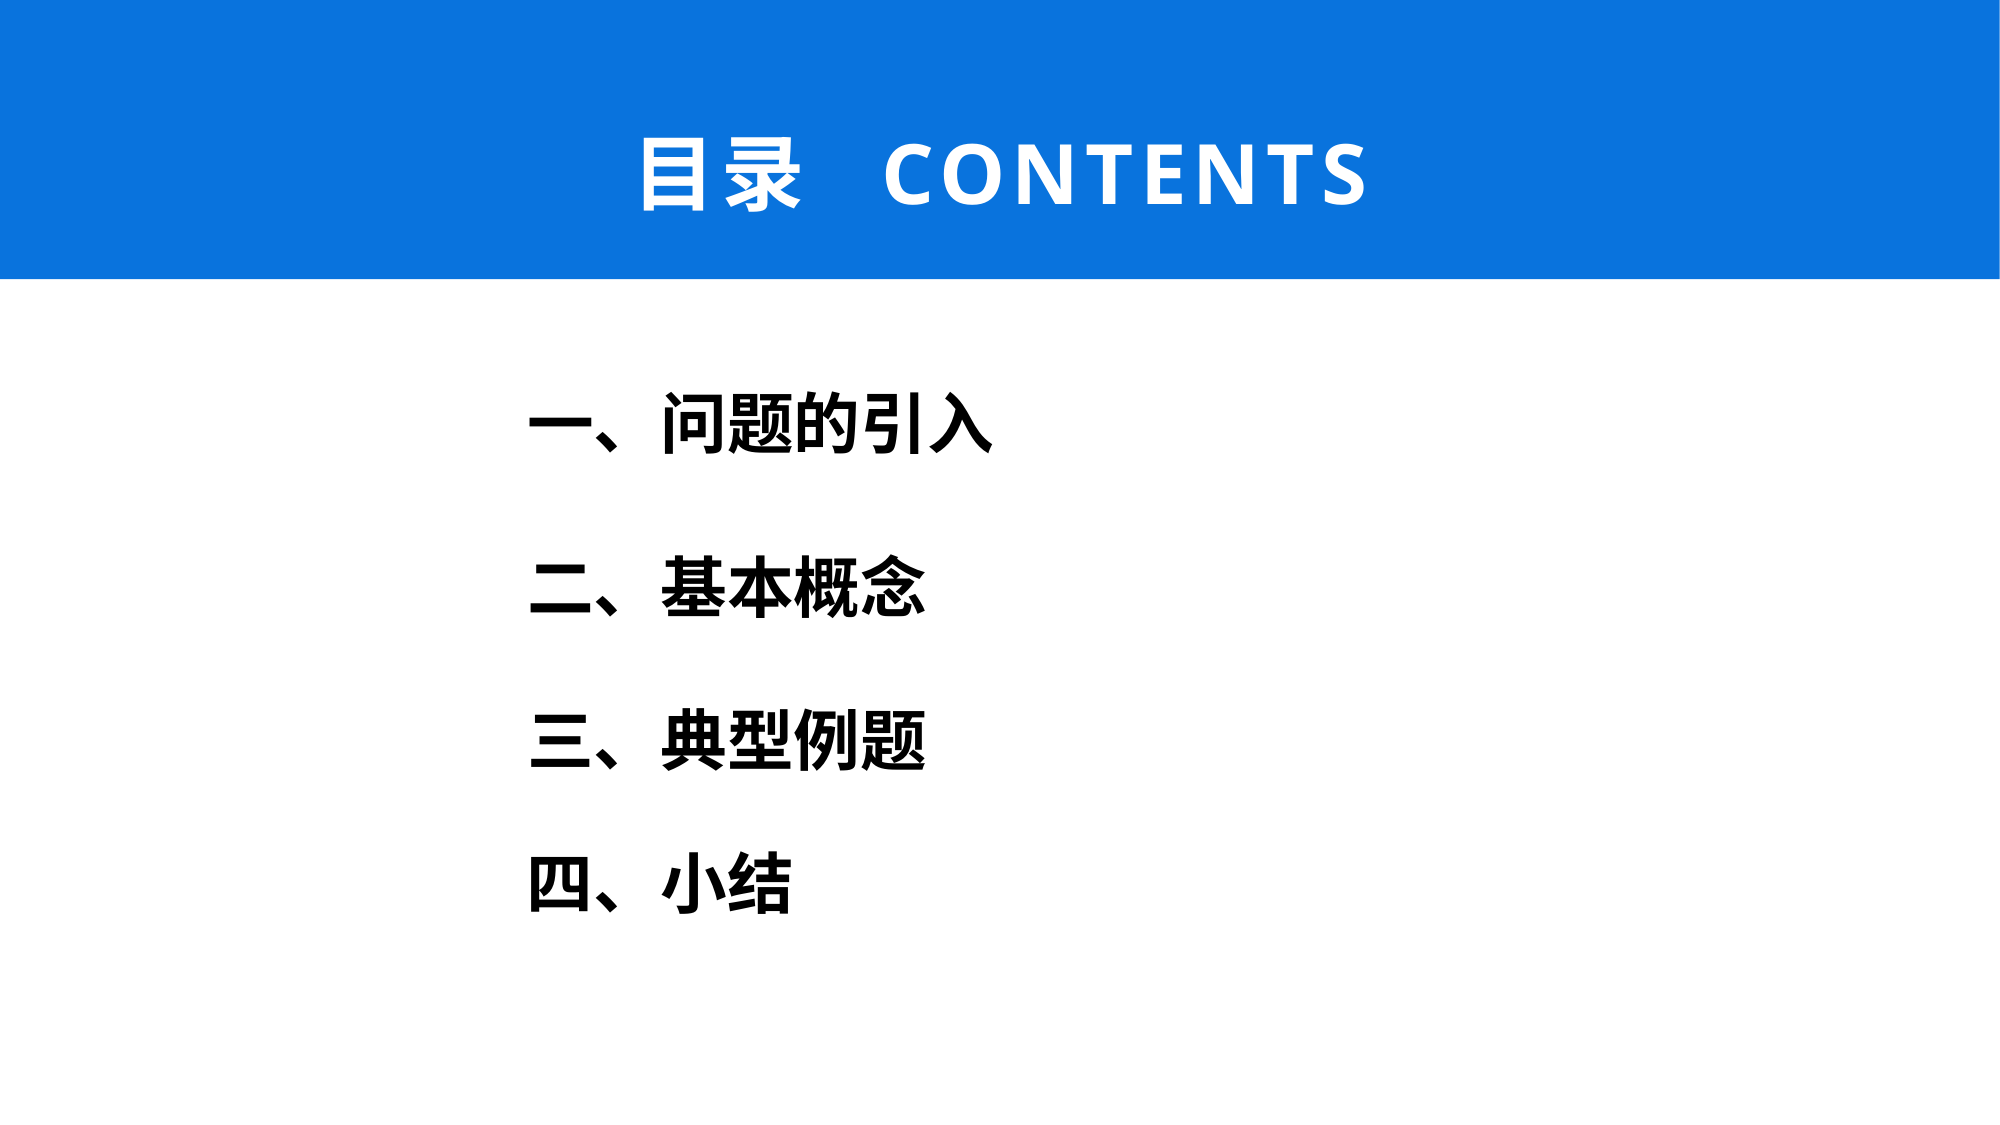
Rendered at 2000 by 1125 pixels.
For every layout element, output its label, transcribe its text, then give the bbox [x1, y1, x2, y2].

text_box 四、小结 [512, 834, 1562, 929]
text_box [0, 0, 2000, 281]
text_box 目录 CONTENTS [539, 113, 1461, 229]
text_box 二、基本概念 [512, 538, 1675, 633]
text_box 三、典型例题 [512, 691, 1562, 787]
text_box 一、问题的引入 [512, 374, 1319, 470]
